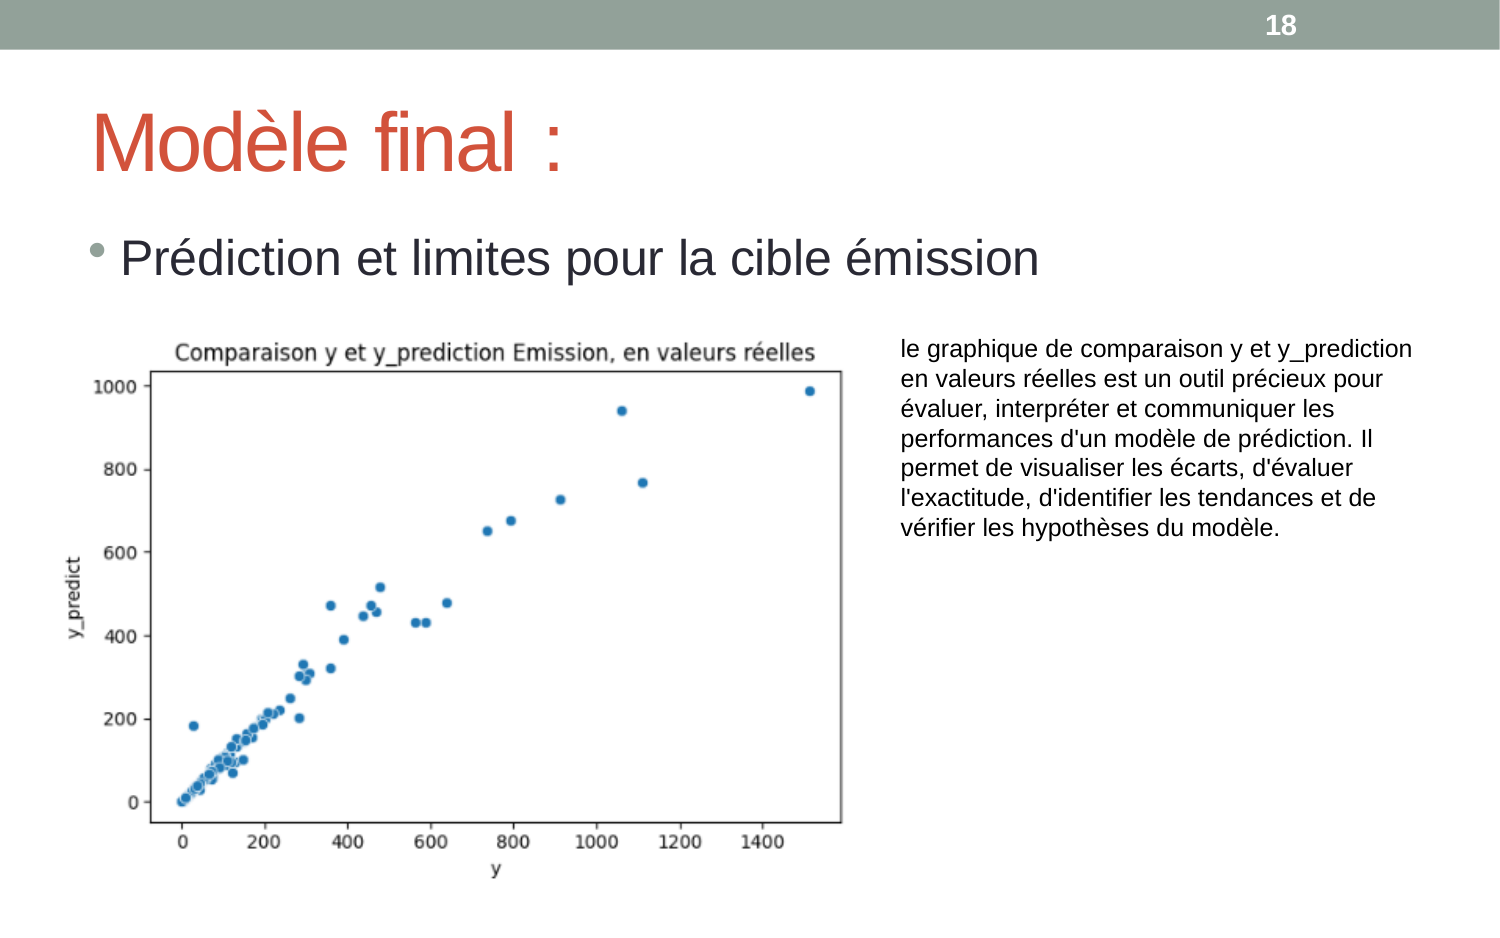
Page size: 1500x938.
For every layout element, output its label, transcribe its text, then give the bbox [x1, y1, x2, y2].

title Modèle final : [87, 86, 1358, 222]
text_box 18 [1263, 4, 1300, 42]
text_box le graphique de comparaison y et y_prediction en valeurs réelles est un outil précieux pour évaluer, interpréter et communiquer les performances d'un modèle de prédiction. Il permet de visualiser les écarts, d'évaluer l'exactitude, d'identifier les tendances et de vérifier les hypothèses du modèle. [885, 324, 1447, 592]
picture [47, 324, 862, 888]
text_box Prédiction et limites pour la cible émission [87, 222, 1418, 285]
